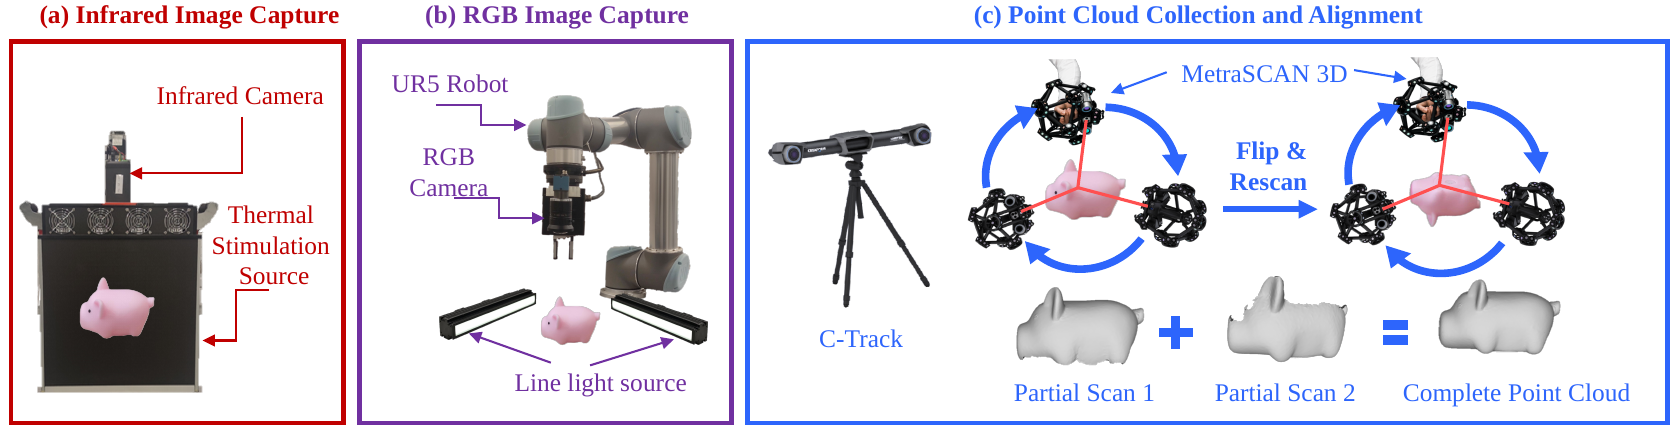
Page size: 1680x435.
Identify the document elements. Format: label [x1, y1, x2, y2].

text_box [0, 0, 1668, 435]
